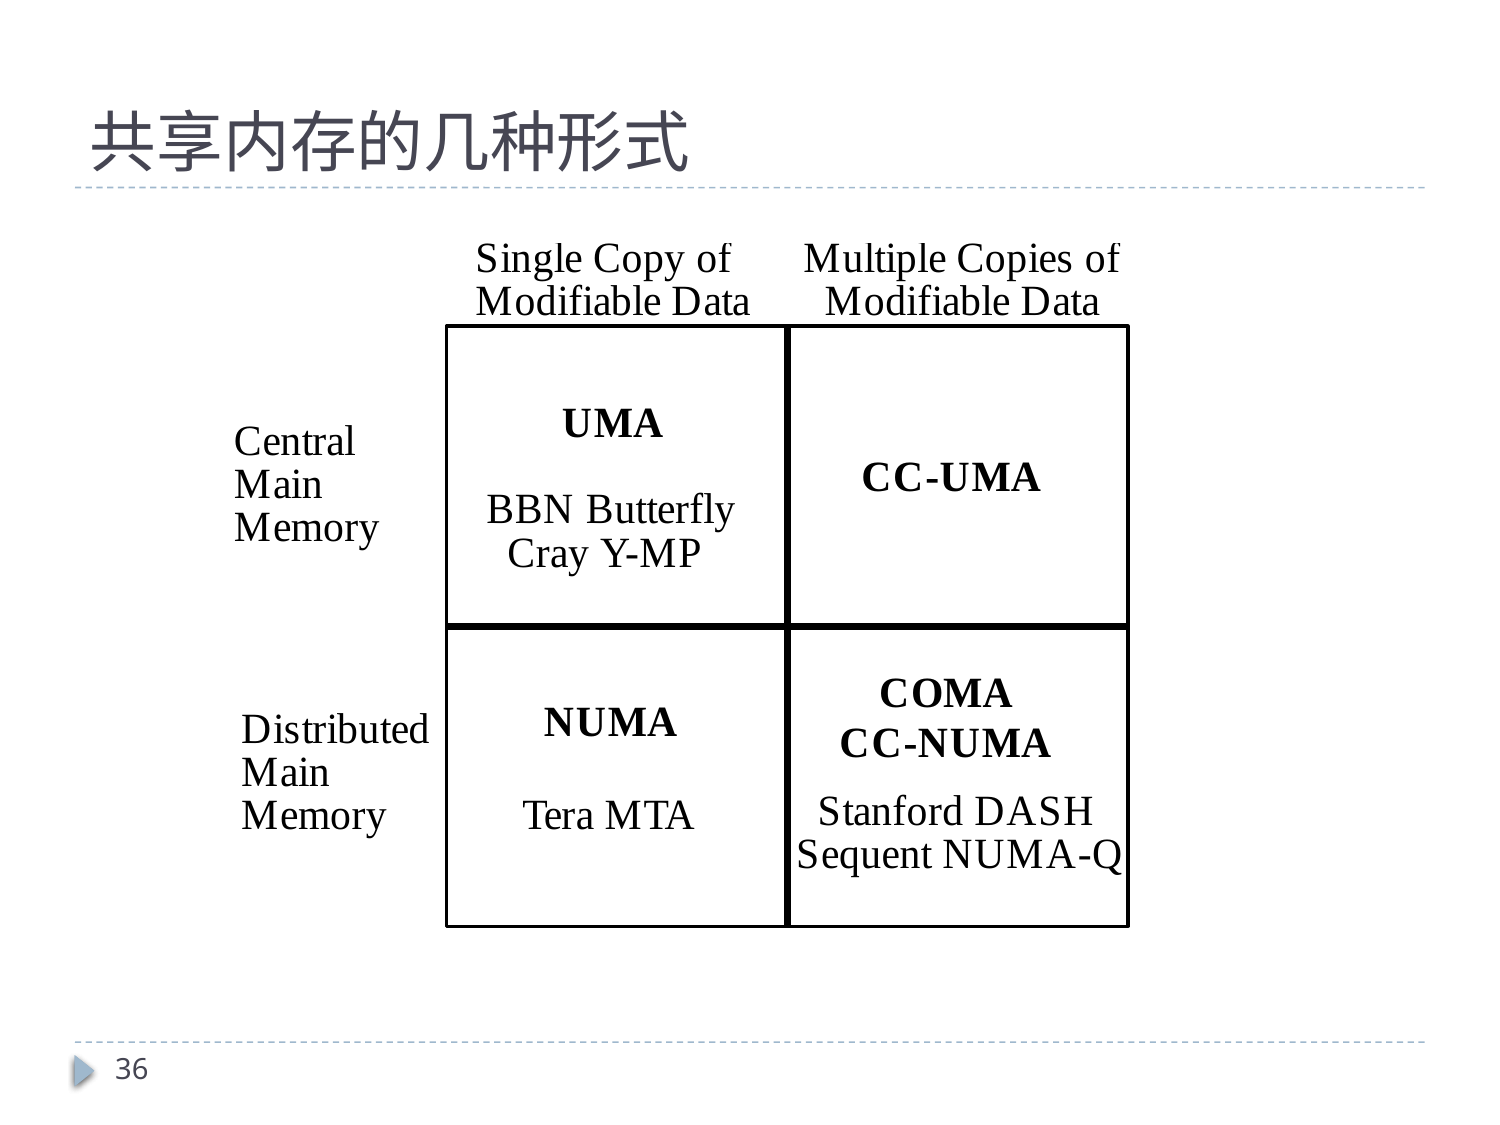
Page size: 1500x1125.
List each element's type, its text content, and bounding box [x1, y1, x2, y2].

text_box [229, 243, 1156, 956]
title 共享内存的几种形式 [75, 37, 1425, 188]
slide_number 36 [100, 1042, 426, 1103]
